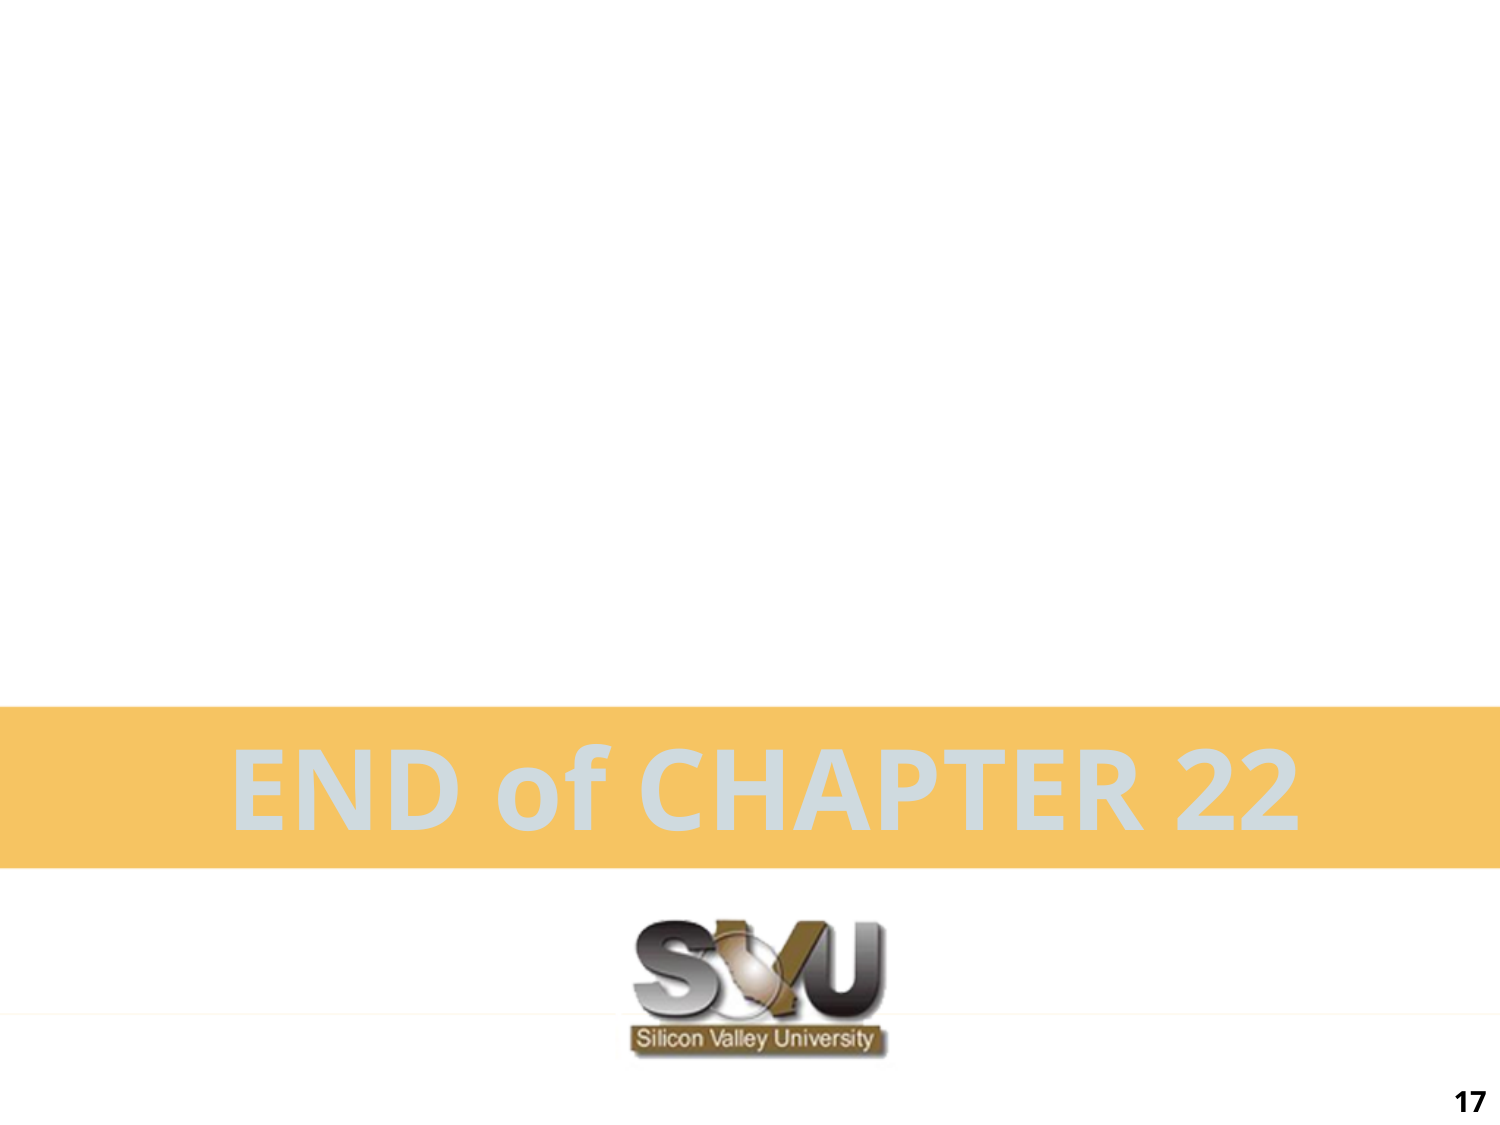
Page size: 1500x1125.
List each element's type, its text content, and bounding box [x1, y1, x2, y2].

text_box END of CHAPTER 22 [211, 710, 1318, 861]
picture [0, 0, 1500, 1125]
slide_number 17 [1417, 1073, 1500, 1125]
